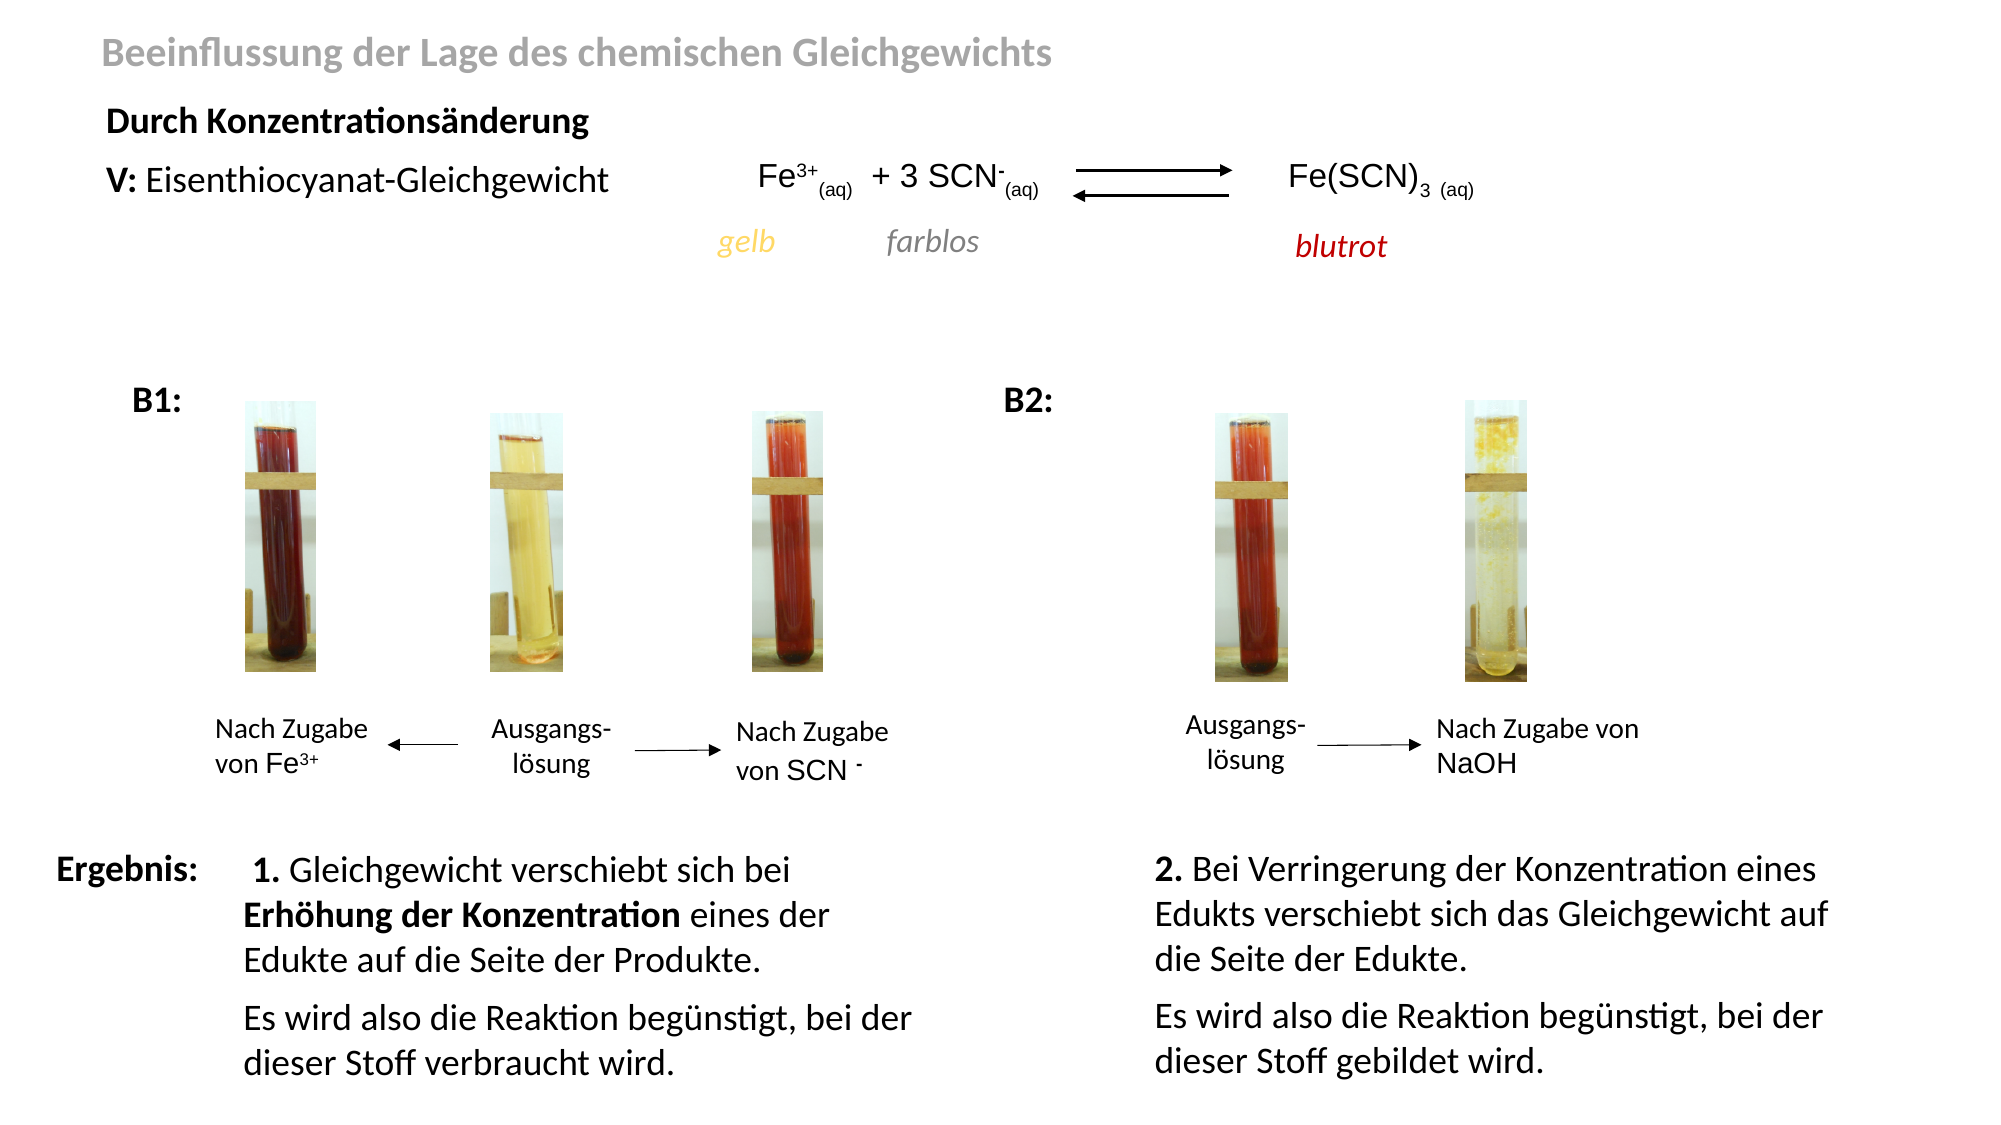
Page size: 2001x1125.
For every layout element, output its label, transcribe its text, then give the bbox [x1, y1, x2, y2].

picture [490, 413, 563, 672]
text_box [212, 204, 2000, 280]
text_box Fe3+(aq) + 3 SCN-(aq) Fe(SCN)3 (aq) [742, 146, 1490, 209]
text_box V: Eisenthiocyanat-Gleichgewicht [91, 147, 742, 208]
text_box Ausgangs-lösung [457, 702, 646, 788]
text_box Nach Zugabe von Fe3+ [200, 702, 388, 788]
picture [752, 411, 823, 672]
text_box Ausgangs-lösung [1152, 698, 1340, 783]
text_box 2. Bei Verringerung der Konzentration eines Edukts verschiebt sich das Gleichgewicht auf die Seite der Edukte. Es wird also die Reaktion begünstigt, bei der dieser Stoff gebildet wird. [1139, 836, 1865, 1089]
picture [245, 401, 316, 672]
text_box Ergebnis: [41, 836, 229, 896]
text_box B1: [117, 368, 208, 428]
text_box B2: [988, 368, 1079, 428]
text_box gelb [703, 211, 832, 266]
text_box Durch Konzentrationsänderung [91, 88, 1140, 147]
text_box blutrot [1280, 216, 1409, 272]
text_box 1. Gleichgewicht verschiebt sich bei Erhöhung der Konzentration eines der Edukte auf die Seite der Produkte. Es wird also die Reaktion begünstigt, bei der dieser Stoff verbraucht wird. [228, 837, 953, 1091]
text_box Nach Zugabe von NaOH [1421, 702, 1656, 788]
picture [1465, 400, 1527, 682]
text_box farblos [871, 211, 1000, 266]
text_box Beeinflussung der Lage des chemischen Gleichgewichts [86, 17, 1528, 83]
picture [1215, 413, 1288, 682]
text_box Nach Zugabe von SCN - [721, 705, 909, 795]
